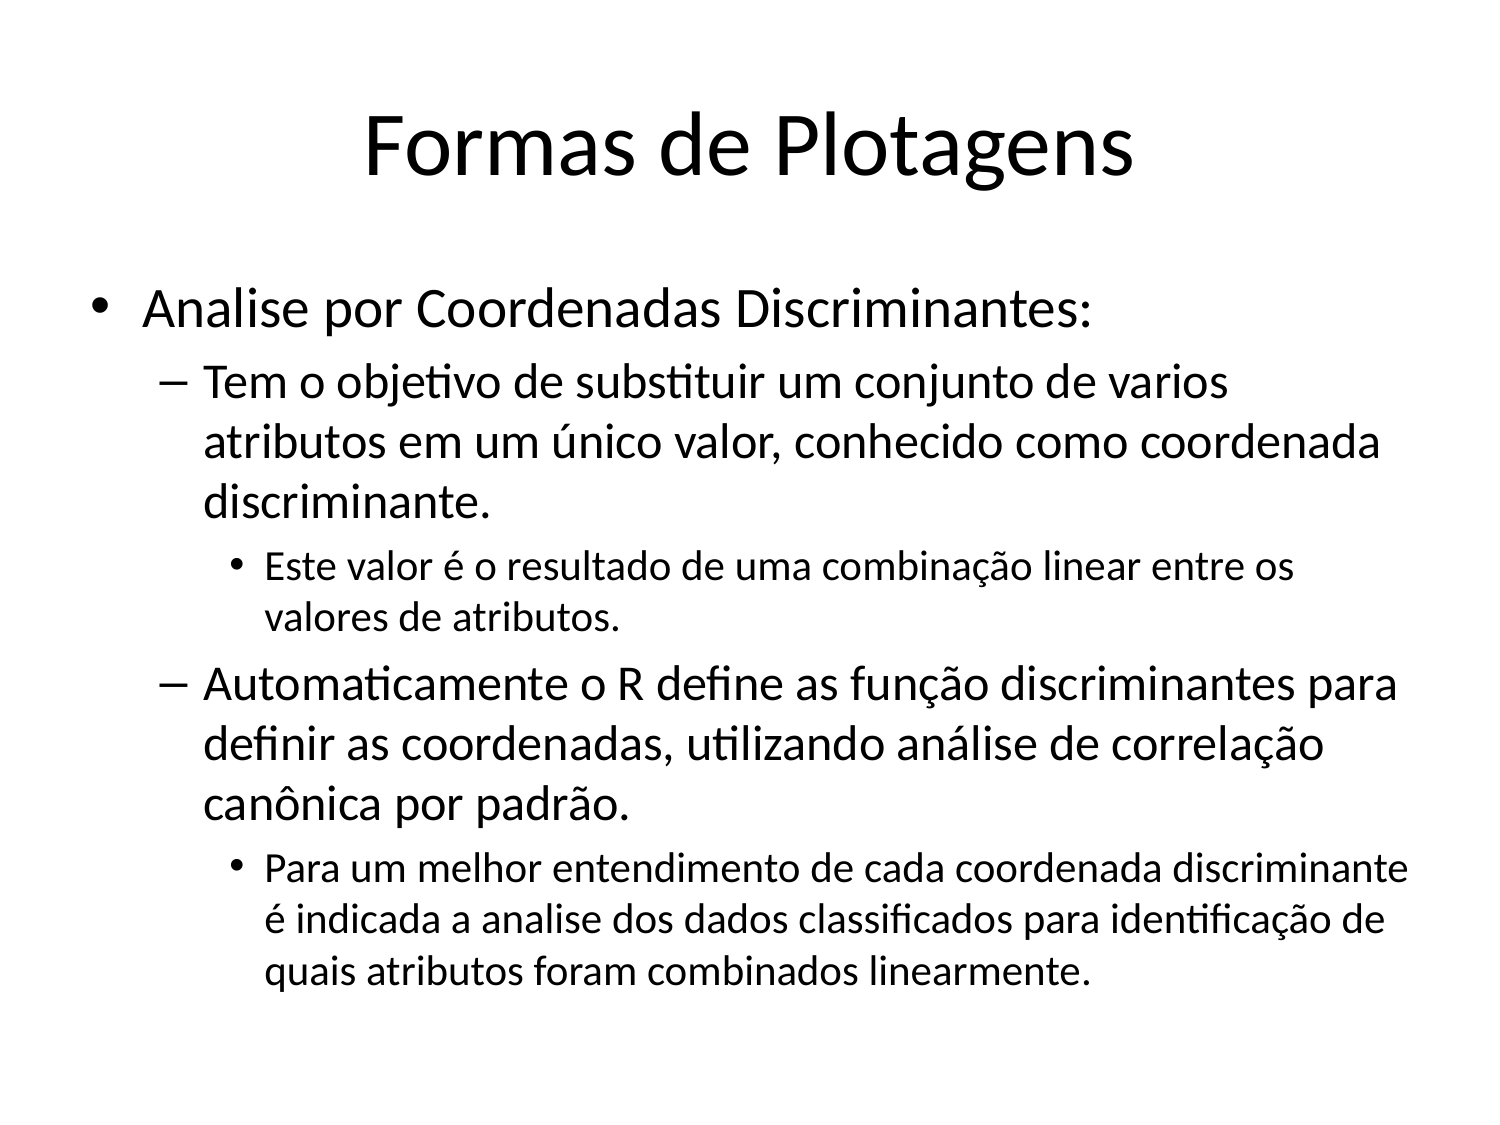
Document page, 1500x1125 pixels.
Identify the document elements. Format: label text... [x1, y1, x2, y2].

title Formas de Plotagens [75, 45, 1425, 233]
list Analise por Coordenadas Discriminantes: Tem o objetivo de substituir um conjunto de varios atributos em um único valor, conhecido como coordenada discriminante. Este valor é o resultado de uma combinação linear entre os valores de atributos. Automaticamente o R define as função discriminantes para definir as coordenadas, utilizando análise de correlação canônica por padrão. Para um melhor entendimento de cada coordenada discriminante é indicada a analise dos dados classificados para identificação de quais atributos foram combinados linearmente. [75, 262, 1425, 1005]
